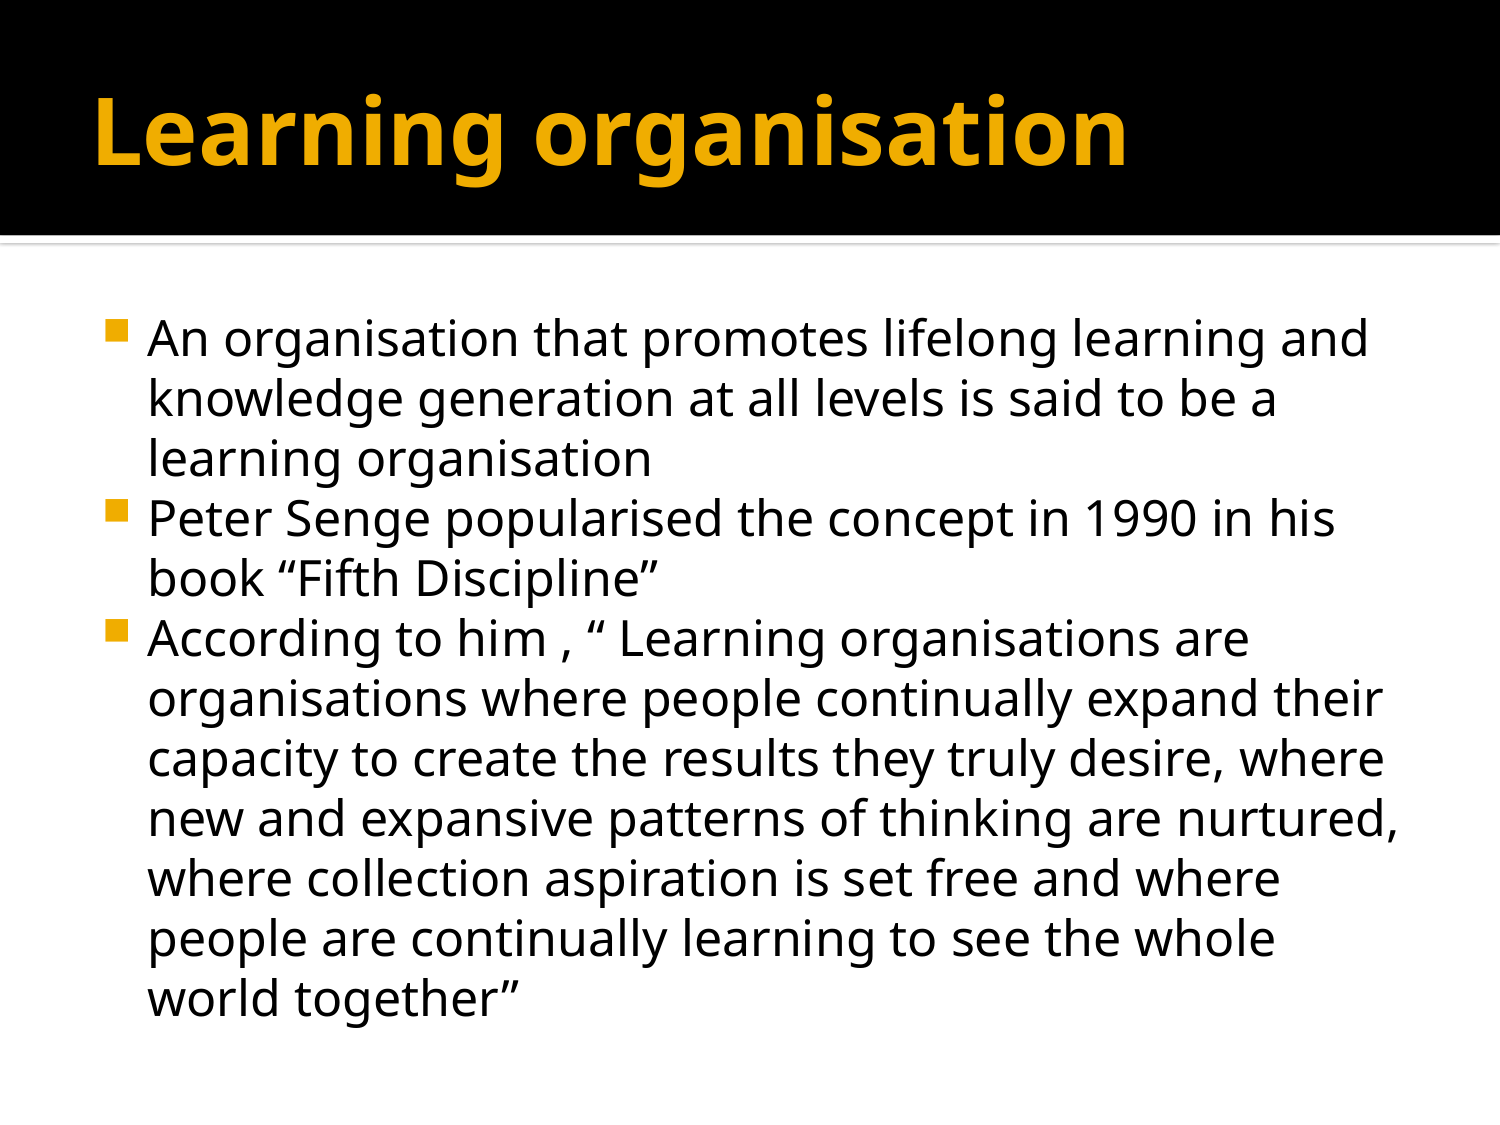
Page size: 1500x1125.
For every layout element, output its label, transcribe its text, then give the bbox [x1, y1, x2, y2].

title Learning organisation [75, 25, 1425, 231]
list An organisation that promotes lifelong learning and knowledge generation at all levels is said to be a learning organisation Peter Senge popularised the concept in 1990 in his book “Fifth Discipline” According to him , “ Learning organisations are organisations where people continually expand their capacity to create the results they truly desire, where new and expansive patterns of thinking are nurtured, where collection aspiration is set free and where people are continually learning to see the whole world together” [75, 291, 1425, 1050]
